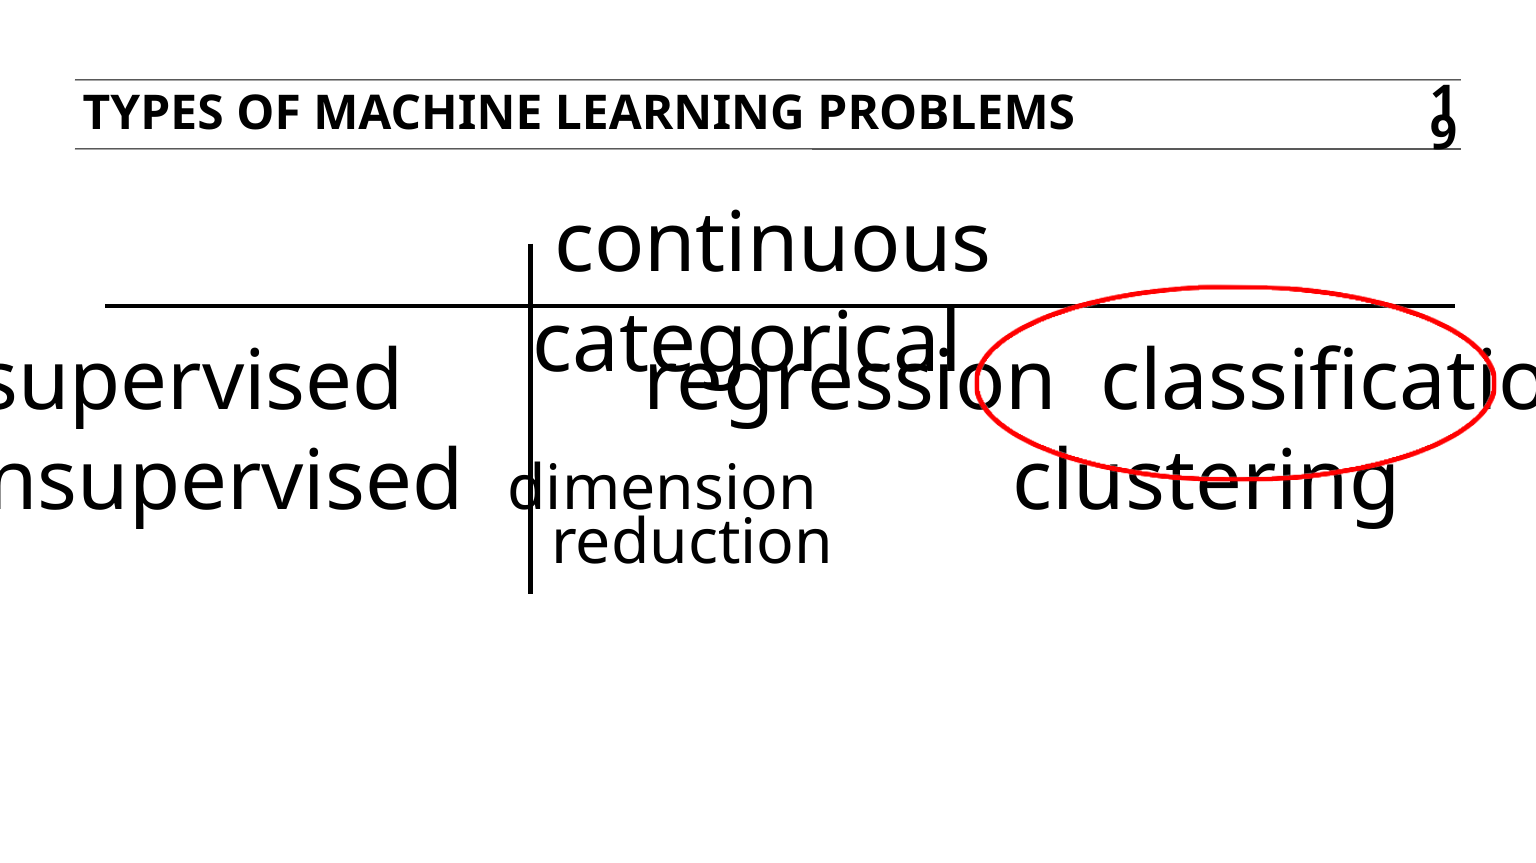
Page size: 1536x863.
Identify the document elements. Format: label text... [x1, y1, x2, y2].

slide_number 19 [1419, 86, 1461, 138]
picture [942, 280, 1536, 524]
text_box reduction [536, 493, 865, 584]
list Types of Machine Learning problems [67, 81, 1118, 132]
text_box supervised regression classification unsupervised dimension clustering [535, 318, 1536, 534]
text_box continuous categorical [517, 181, 1536, 305]
text_box supervised regression classification unsupervised dimension clustering [0, 318, 526, 534]
